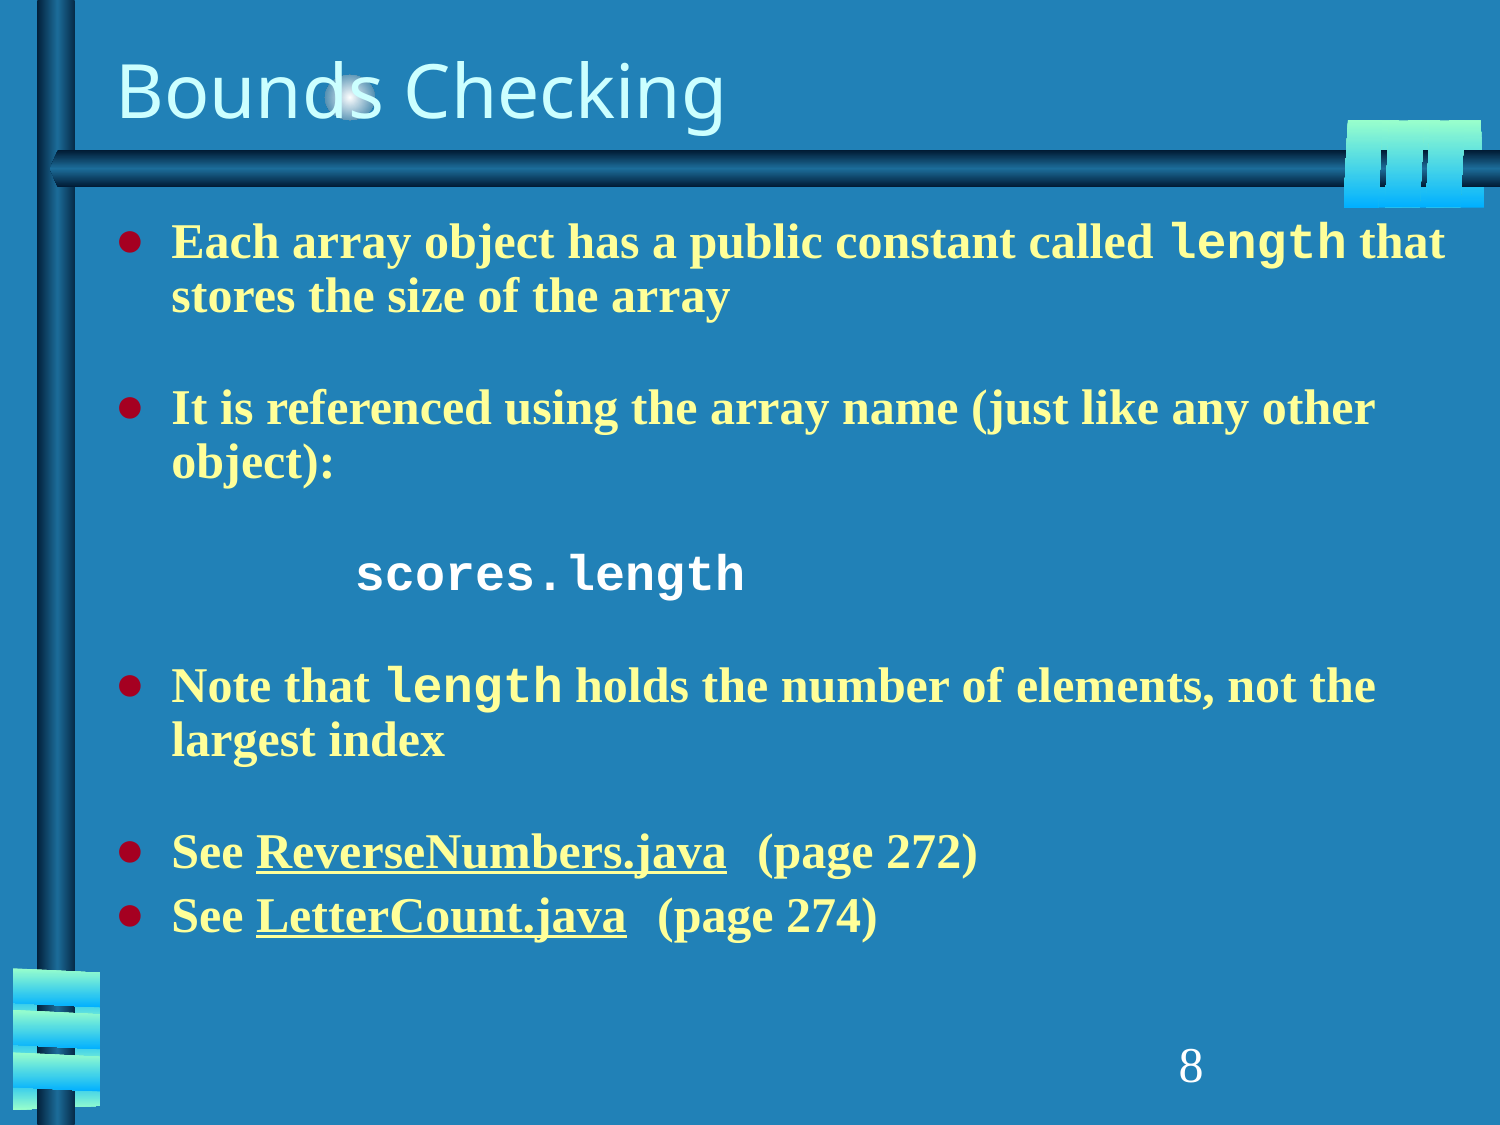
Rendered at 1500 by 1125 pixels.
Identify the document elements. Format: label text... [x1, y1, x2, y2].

list Each array object has a public constant called length that stores the size of the array It is referenced using the array name (just like any other object): scores.length Note that length holds the number of elements, not the largest index See ReverseNumbers.java (page 272) See LetterCount.java (page 274) [99, 207, 1463, 1013]
title Bounds Checking [100, 32, 1345, 145]
slide_number ‹#› [1163, 1025, 1477, 1100]
